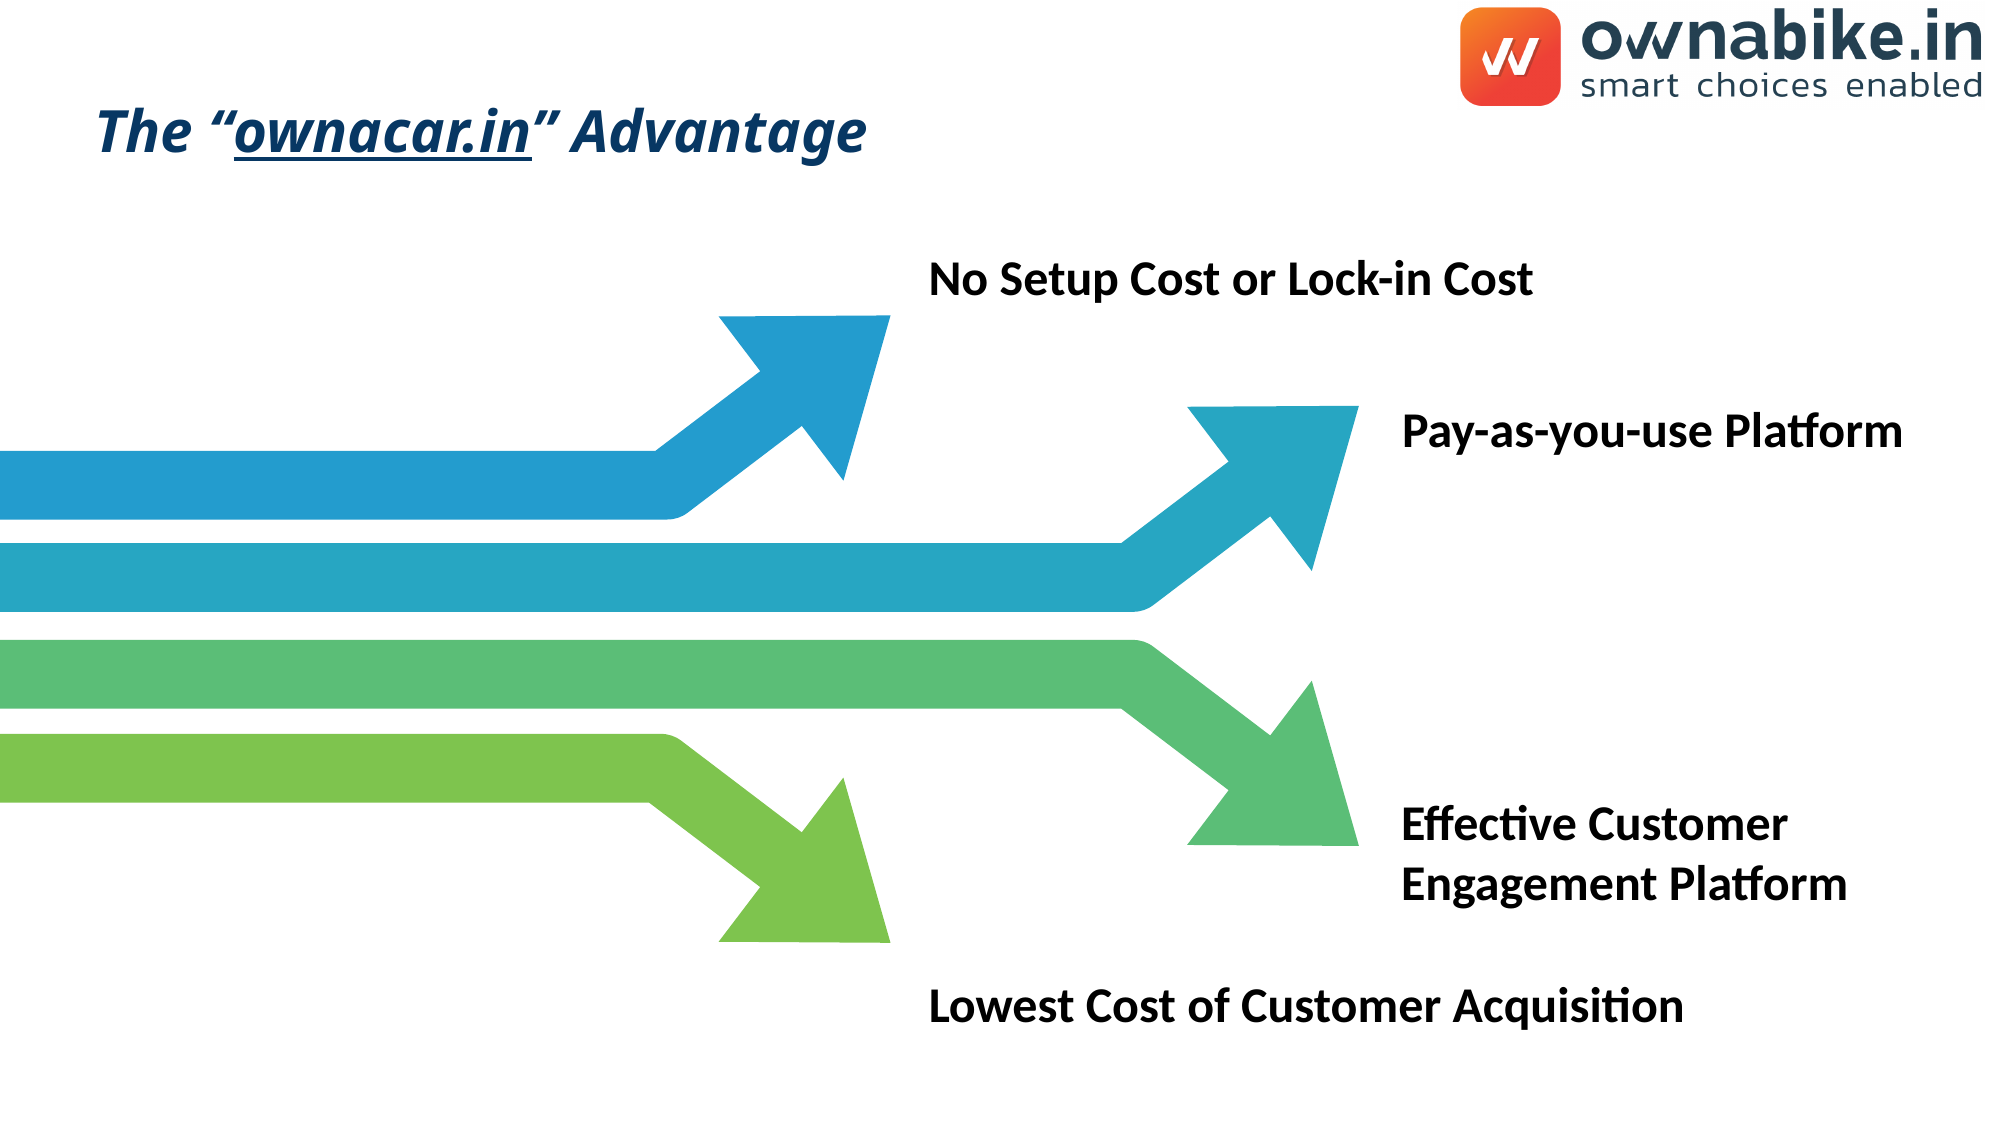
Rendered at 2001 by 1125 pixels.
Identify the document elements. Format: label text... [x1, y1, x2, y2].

text_box [0, 768, 891, 943]
text_box Pay-as-you-use Platform [1387, 390, 1920, 511]
text_box [0, 405, 1359, 578]
text_box No Setup Cost or Lock-in Cost [913, 237, 1550, 358]
text_box [0, 315, 891, 486]
text_box Lowest Cost of Customer Acquisition [913, 965, 1700, 1085]
text_box [0, 674, 1359, 846]
text_box The “ownacar.in” Advantage [94, 43, 1085, 166]
text_box Effective Customer Engagement Platform [1386, 783, 1864, 963]
picture [1457, 1, 1985, 110]
